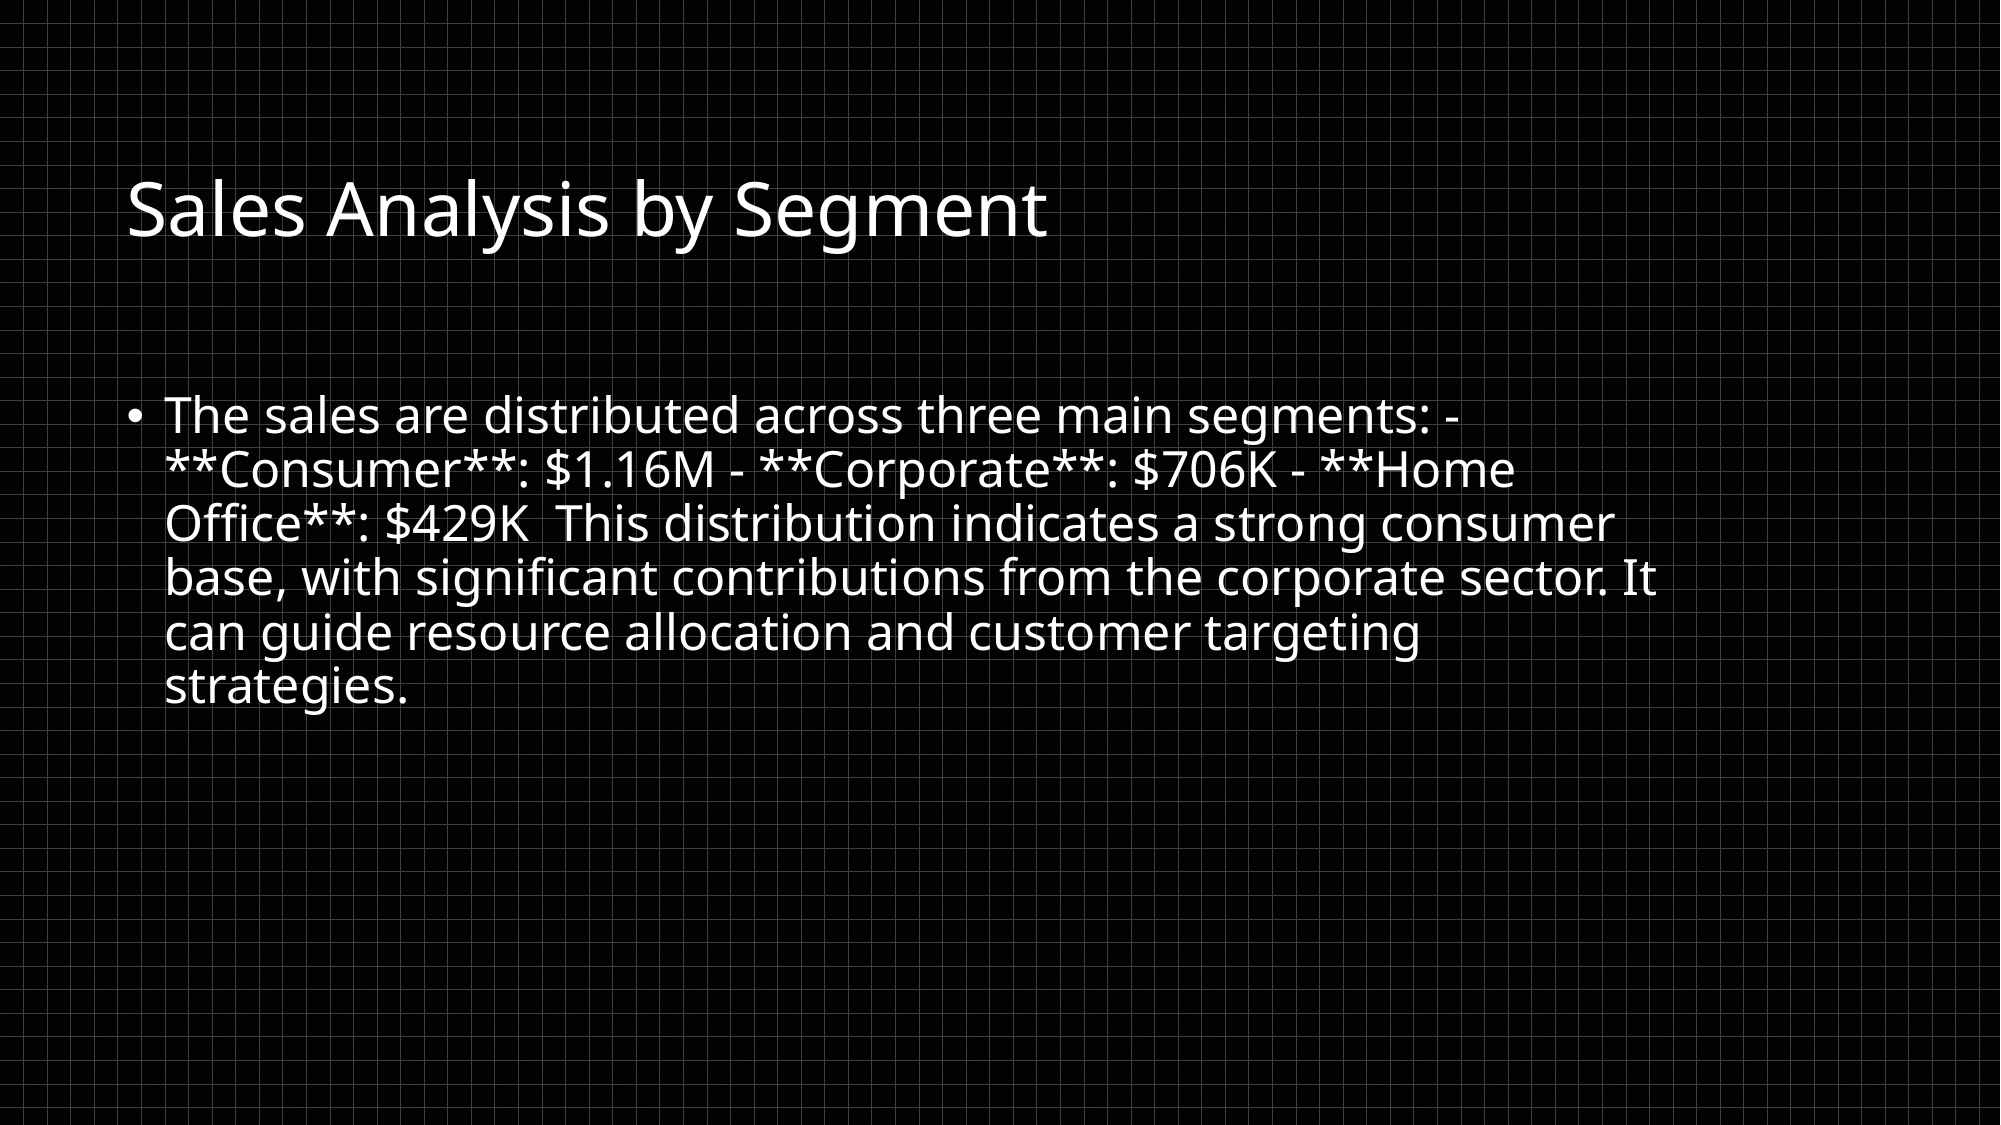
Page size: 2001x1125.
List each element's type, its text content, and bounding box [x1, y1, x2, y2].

list The sales are distributed across three main segments: - **Consumer**: $1.16M - **Corporate**: $706K - **Home Office**: $429K This distribution indicates a strong consumer base, with significant contributions from the corporate sector. It can guide resource allocation and customer targeting strategies. [111, 383, 1689, 974]
title Sales Analysis by Segment [111, 123, 1689, 301]
